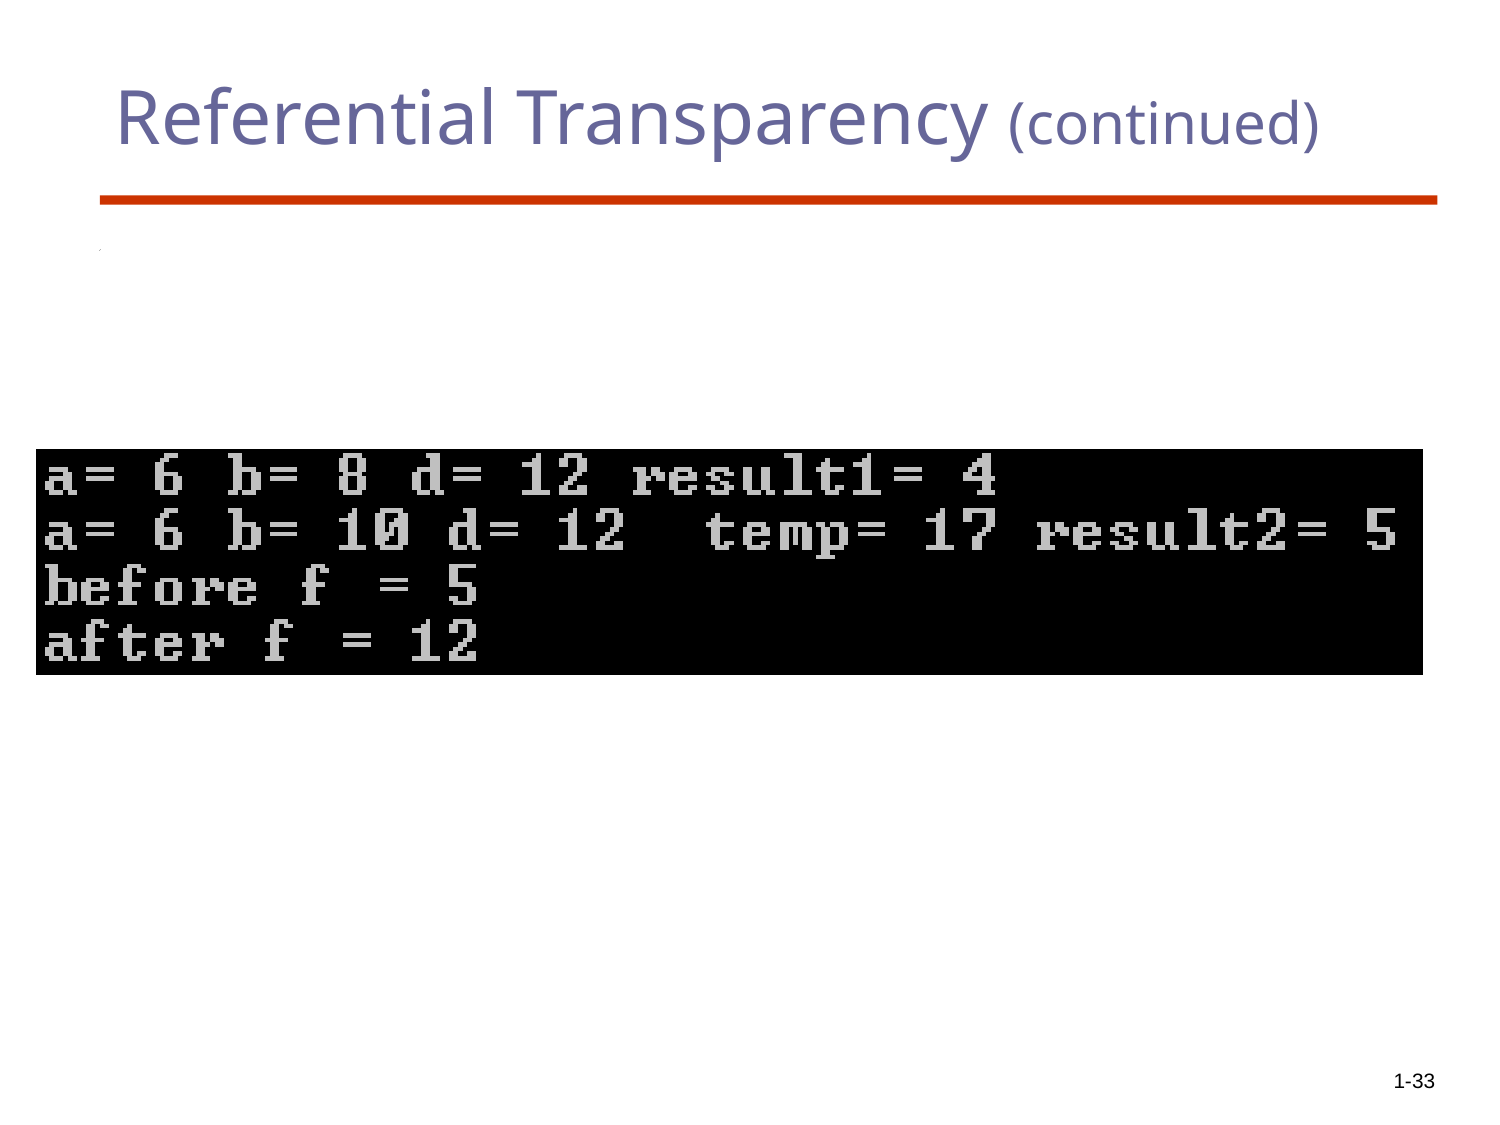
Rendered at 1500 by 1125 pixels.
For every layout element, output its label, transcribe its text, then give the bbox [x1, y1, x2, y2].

slide_number 1-33 [1137, 1024, 1451, 1101]
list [35, 449, 1424, 676]
title Referential Transparency (continued) [99, 62, 1438, 251]
